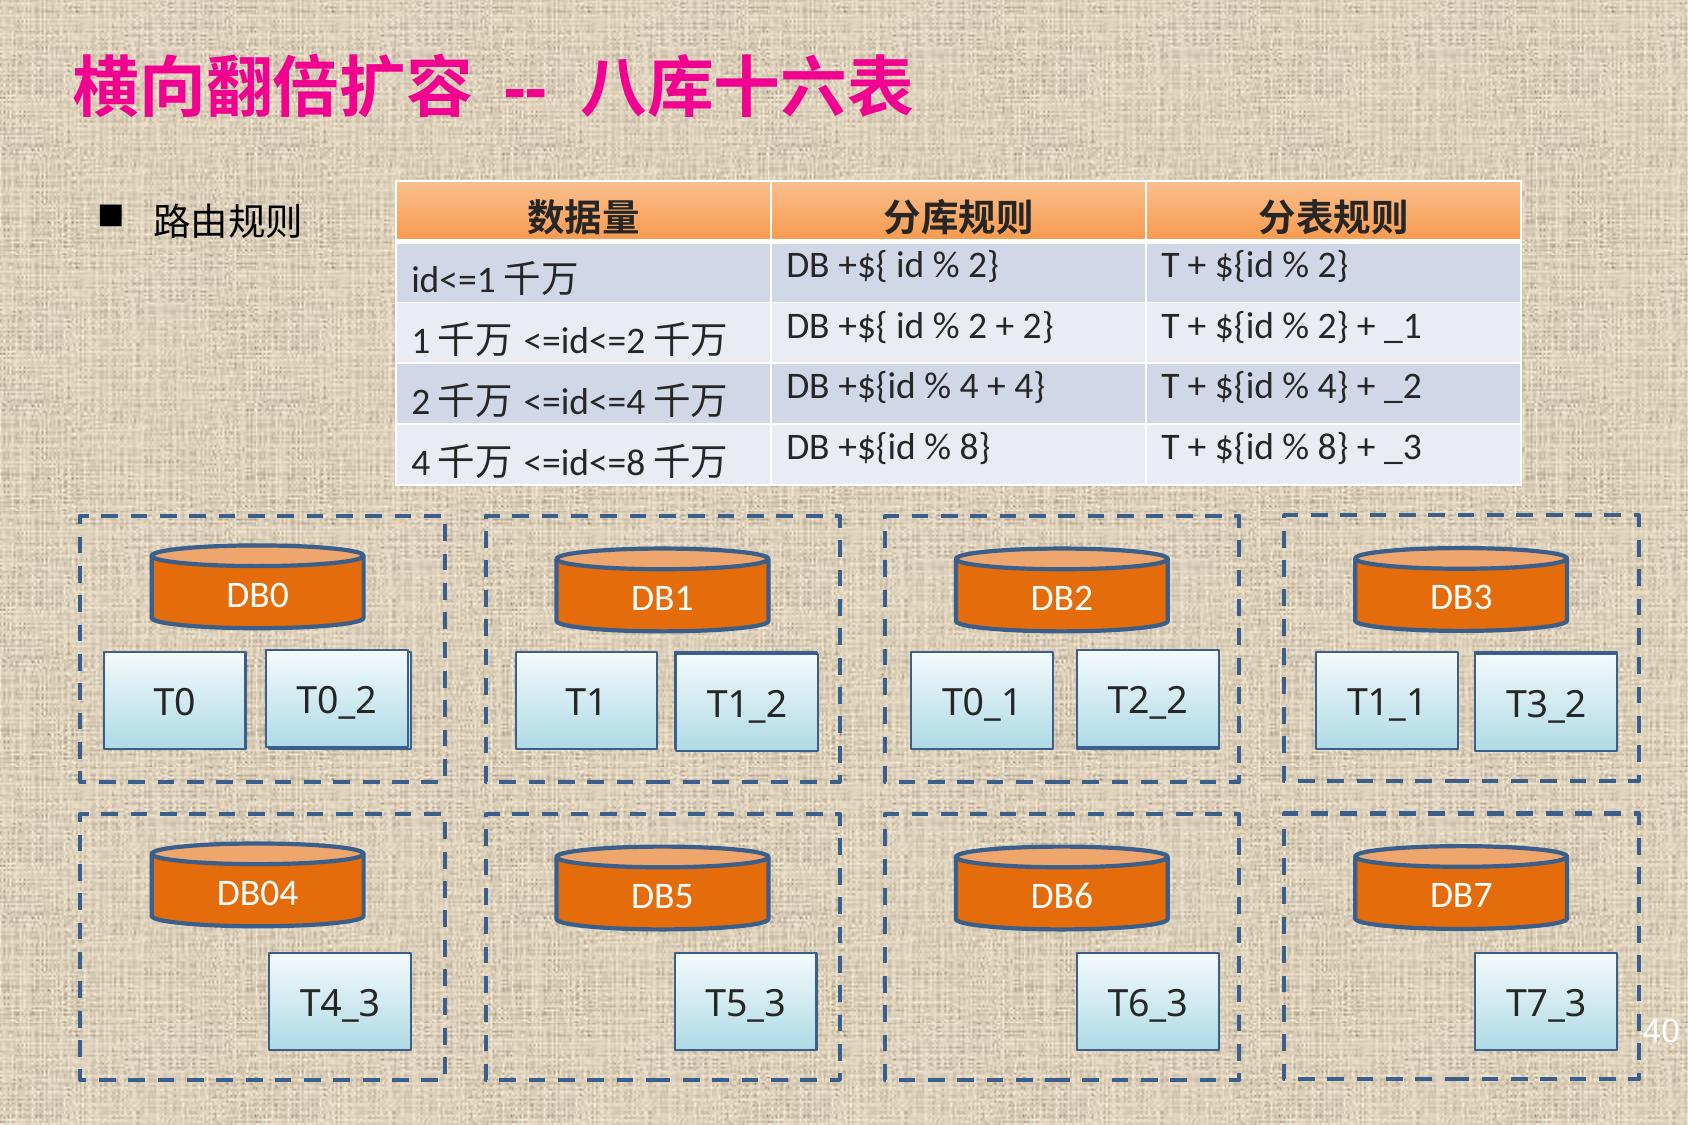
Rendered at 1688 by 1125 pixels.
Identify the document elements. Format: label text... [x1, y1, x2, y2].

table_header 数据量 [397, 182, 770, 239]
table_cell T + ${id % 2} [1147, 244, 1520, 302]
text_box DB3 [1353, 545, 1570, 633]
table_cell 4千万<=id<=8千万 [397, 425, 770, 484]
table_cell DB +${id % 8} [772, 425, 1145, 484]
text_box T1_1 [1314, 650, 1460, 751]
title 横向翻倍扩容 -- 八库十六表 [57, 33, 1612, 138]
text_box T1 [514, 650, 660, 751]
table_cell id<=1千万 [397, 244, 770, 302]
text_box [79, 813, 446, 1081]
table_cell DB +${ id % 2} [772, 244, 1145, 302]
text_box DB2 [953, 546, 1170, 634]
text_box T1_2 [674, 652, 820, 753]
text_box [883, 514, 1241, 784]
text_box T3_2 [1473, 652, 1619, 753]
text_box T0 [102, 650, 248, 751]
table_cell 2千万<=id<=4千万 [397, 364, 770, 423]
text_box T0_2 [264, 648, 410, 749]
text_box DB1 [554, 546, 771, 634]
table_cell T + ${id % 2} + _1 [1147, 303, 1520, 362]
text_box T0_3 [267, 650, 413, 751]
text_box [485, 813, 841, 1081]
table_header 分库规则 [772, 182, 1145, 239]
text_box [1282, 513, 1641, 783]
text_box 路由规则 [82, 167, 319, 251]
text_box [1284, 813, 1639, 1080]
picture [0, 0, 1688, 1125]
table_cell DB +${id % 4 + 4} [772, 364, 1145, 423]
text_box [484, 514, 842, 784]
table_cell 1千万<=id<=2千万 [397, 303, 770, 362]
table_cell T + ${id % 8} + _3 [1147, 425, 1520, 484]
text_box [884, 813, 1240, 1081]
table_header 分表规则 [1147, 182, 1520, 239]
text_box T0_1 [909, 650, 1055, 751]
text_box [78, 514, 447, 784]
table_cell DB +${ id % 2 + 2} [772, 303, 1145, 362]
text_box T2_2 [1075, 648, 1221, 749]
table_cell T + ${id % 4} + _2 [1147, 364, 1520, 423]
